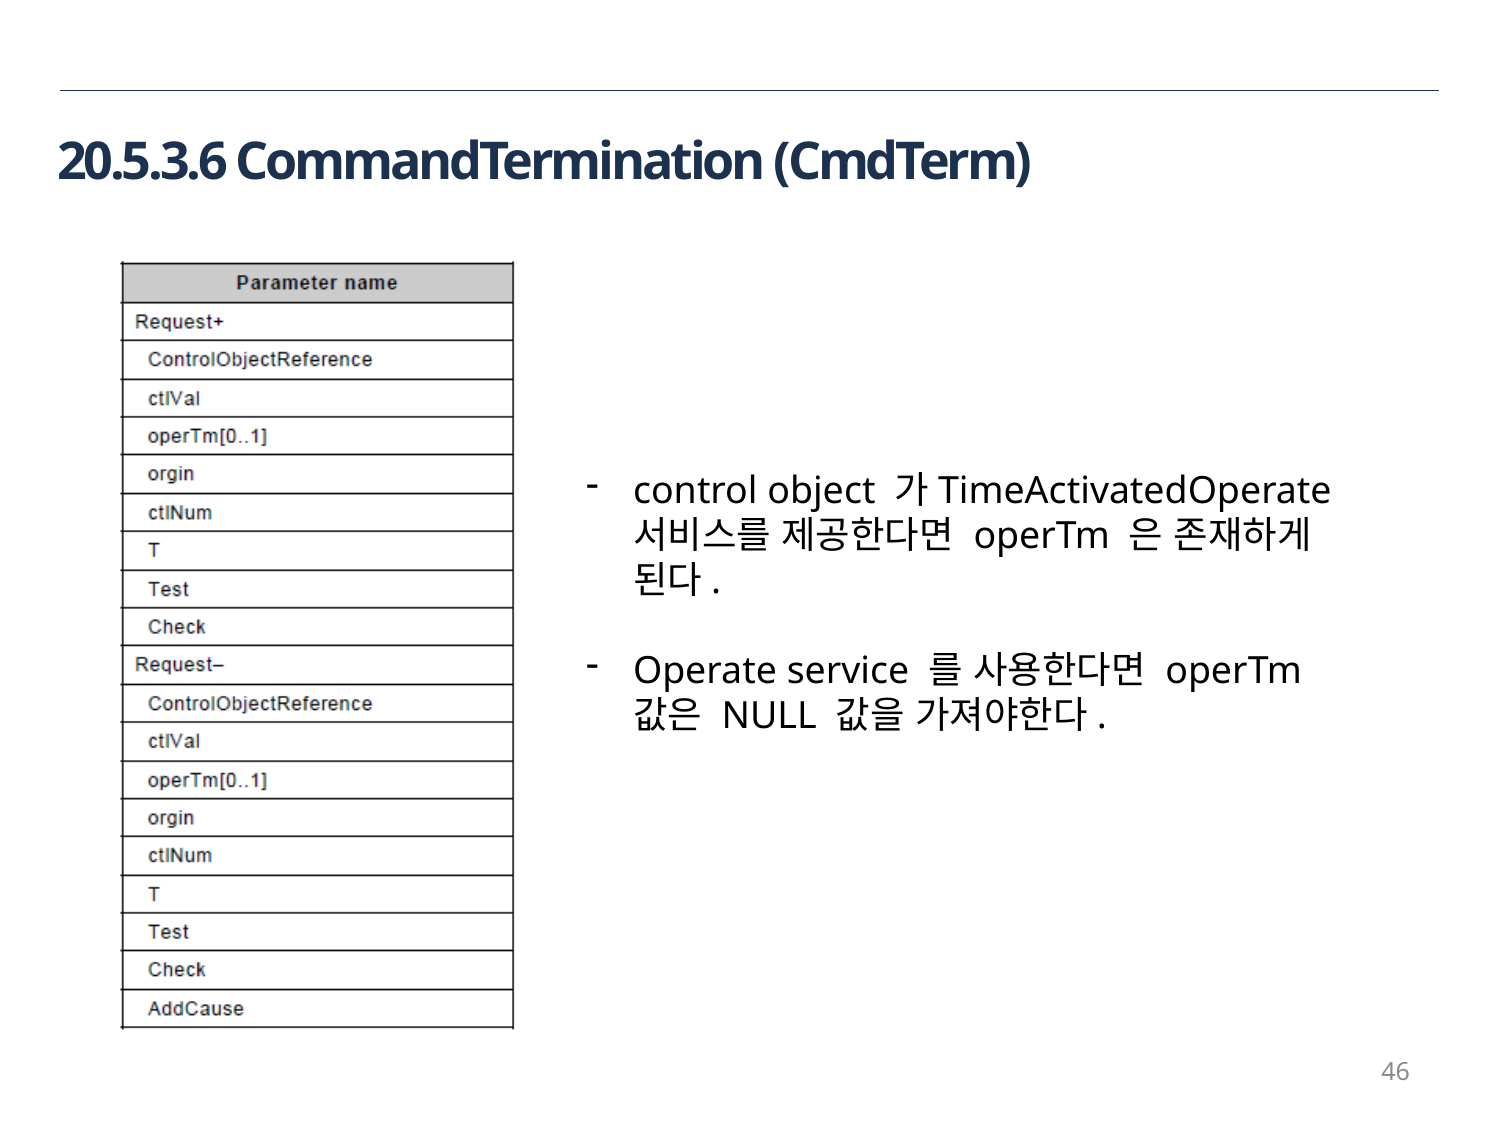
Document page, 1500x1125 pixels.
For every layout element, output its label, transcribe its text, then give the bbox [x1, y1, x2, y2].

text_box [42, 89, 1425, 228]
picture [116, 248, 522, 1036]
slide_number 46 [1074, 1042, 1425, 1103]
text_box control object 가TimeActivatedOperate 서비스를 제공한다면 operTm 은 존재하게 된다. Operate service 를 사용한다면 operTm 값은 NULL 값을 가져야한다. [571, 458, 1387, 743]
